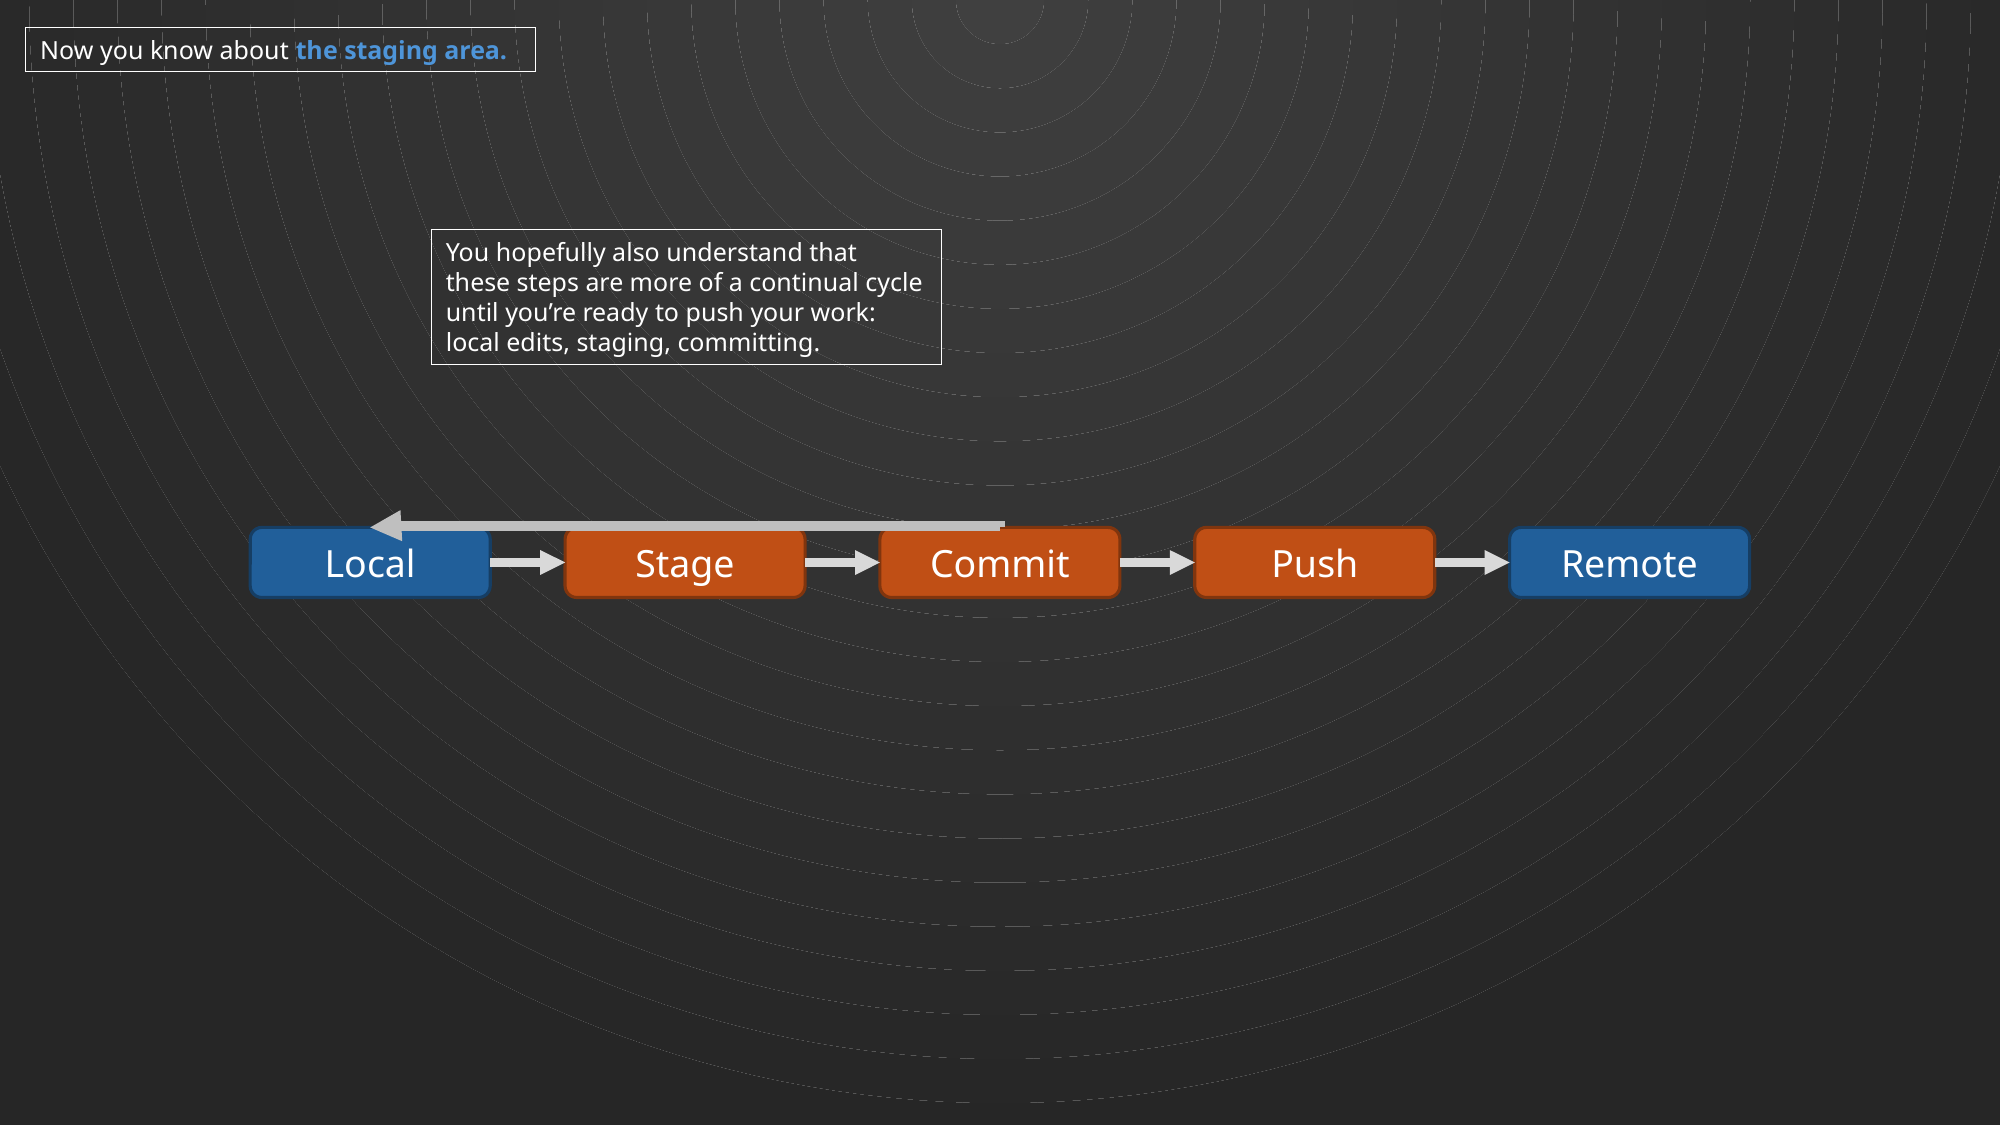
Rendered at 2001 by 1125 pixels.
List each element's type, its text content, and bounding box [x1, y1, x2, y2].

text_box You hopefully also understand that these steps are more of a continual cycle until you’re ready to push your work: local edits, staging, committing. [688, 229, 942, 365]
text_box Push [1193, 525, 1437, 600]
text_box Local [248, 525, 492, 600]
text_box Commit [878, 525, 1122, 600]
text_box Remote [1508, 525, 1752, 600]
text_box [684, 212, 688, 843]
text_box You hopefully also understand that these steps are more of a continual cycle until you’re ready to push your work: local edits, staging, committing. [431, 229, 684, 365]
text_box Now you know about the staging area. [25, 27, 536, 72]
text_box Stage [563, 531, 684, 600]
text_box Stage [688, 531, 807, 600]
